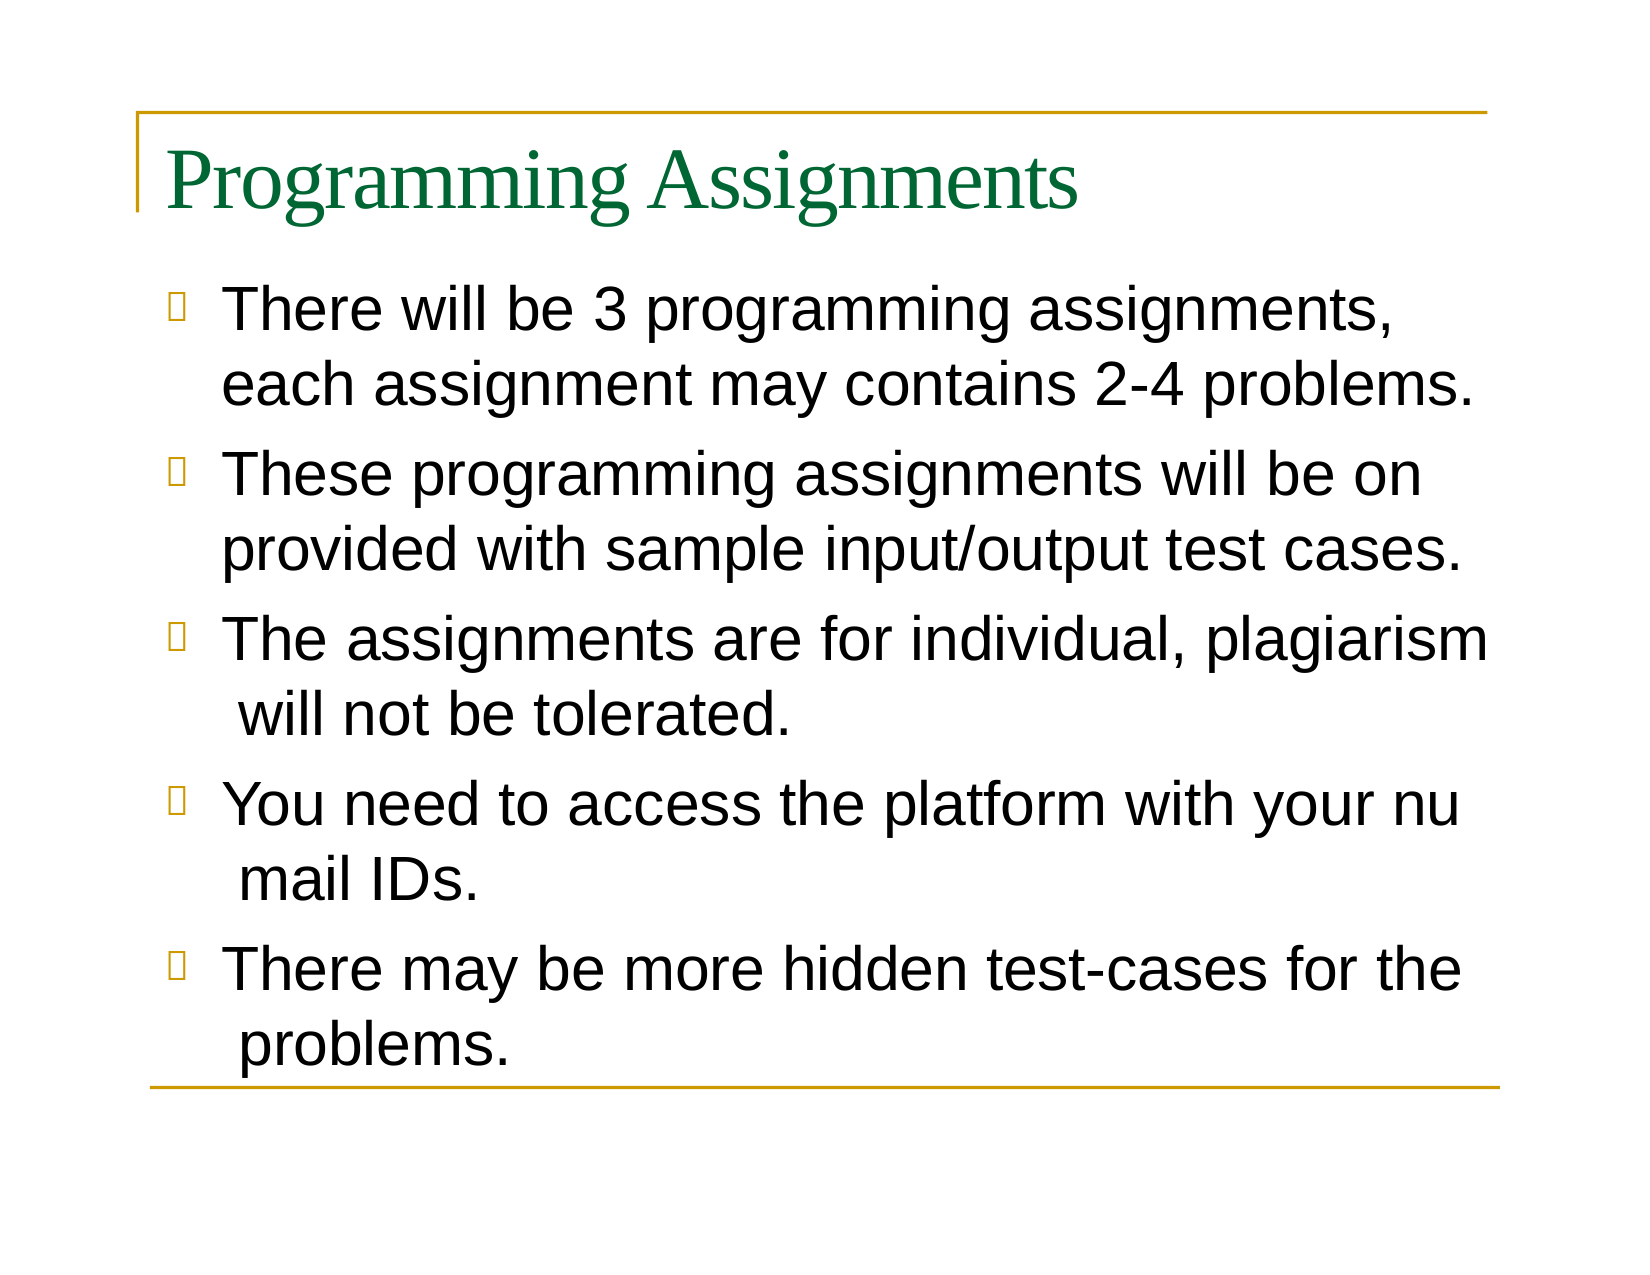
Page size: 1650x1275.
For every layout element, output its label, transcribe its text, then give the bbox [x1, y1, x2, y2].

text_box There will be 3 programming assignments, each assignment may contains 2-4 problems. These programming assignments will be on provided with sample input/output test cases. The assignments are for individual, plagiarism will not be tolerated. You need to access the platform with your nu mail IDs. There may be more hidden test-cases for the problems. [162, 266, 1494, 1078]
title Programming Assignments [162, 118, 1088, 266]
